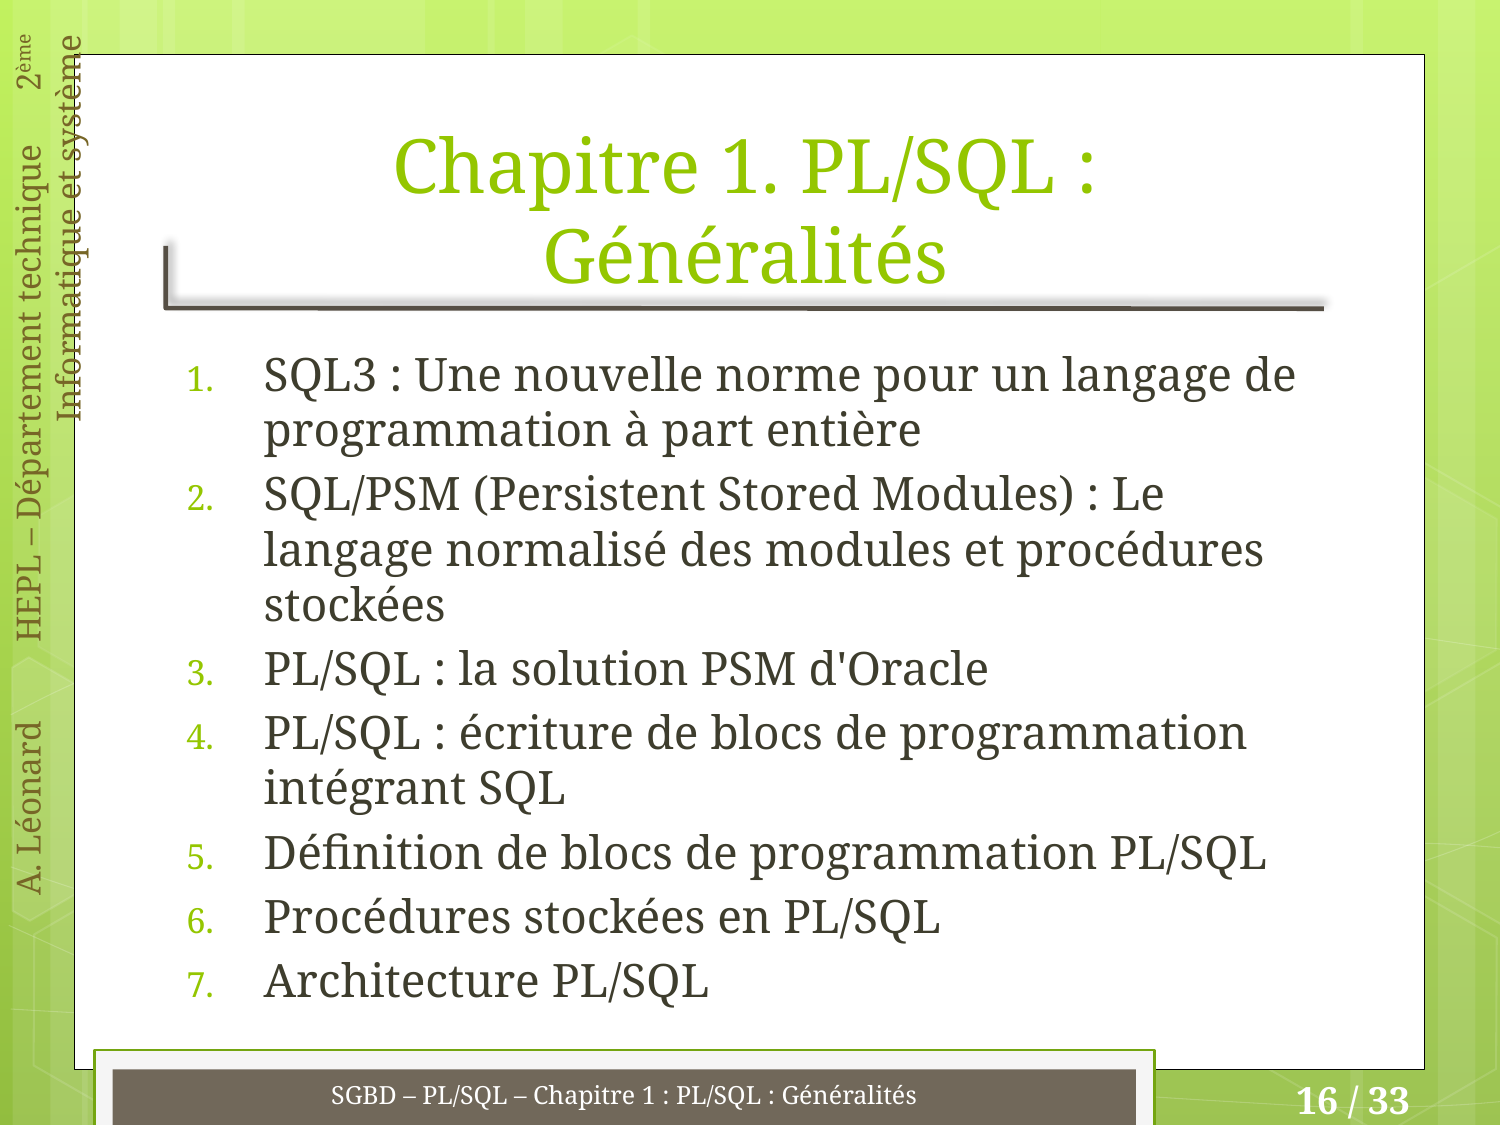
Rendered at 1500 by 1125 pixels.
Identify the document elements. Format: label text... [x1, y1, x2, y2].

title Chapitre 1. PL/SQL : Généralités [167, 118, 1324, 306]
footer SGBD – PL/SQL – Chapitre 1 : PL/SQL : Généralités [112, 1067, 1136, 1125]
list SQL3 : Une nouvelle norme pour un langage de programmation à part entière SQL/PSM (Persistent Stored Modules) : Le langage normalisé des modules et procédures stockées PL/SQL : la solution PSM d'Oracle PL/SQL : écriture de blocs de programmation intégrant SQL Définition de blocs de programmation PL/SQL Procédures stockées en PL/SQL Architecture PL/SQL [171, 336, 1323, 1016]
